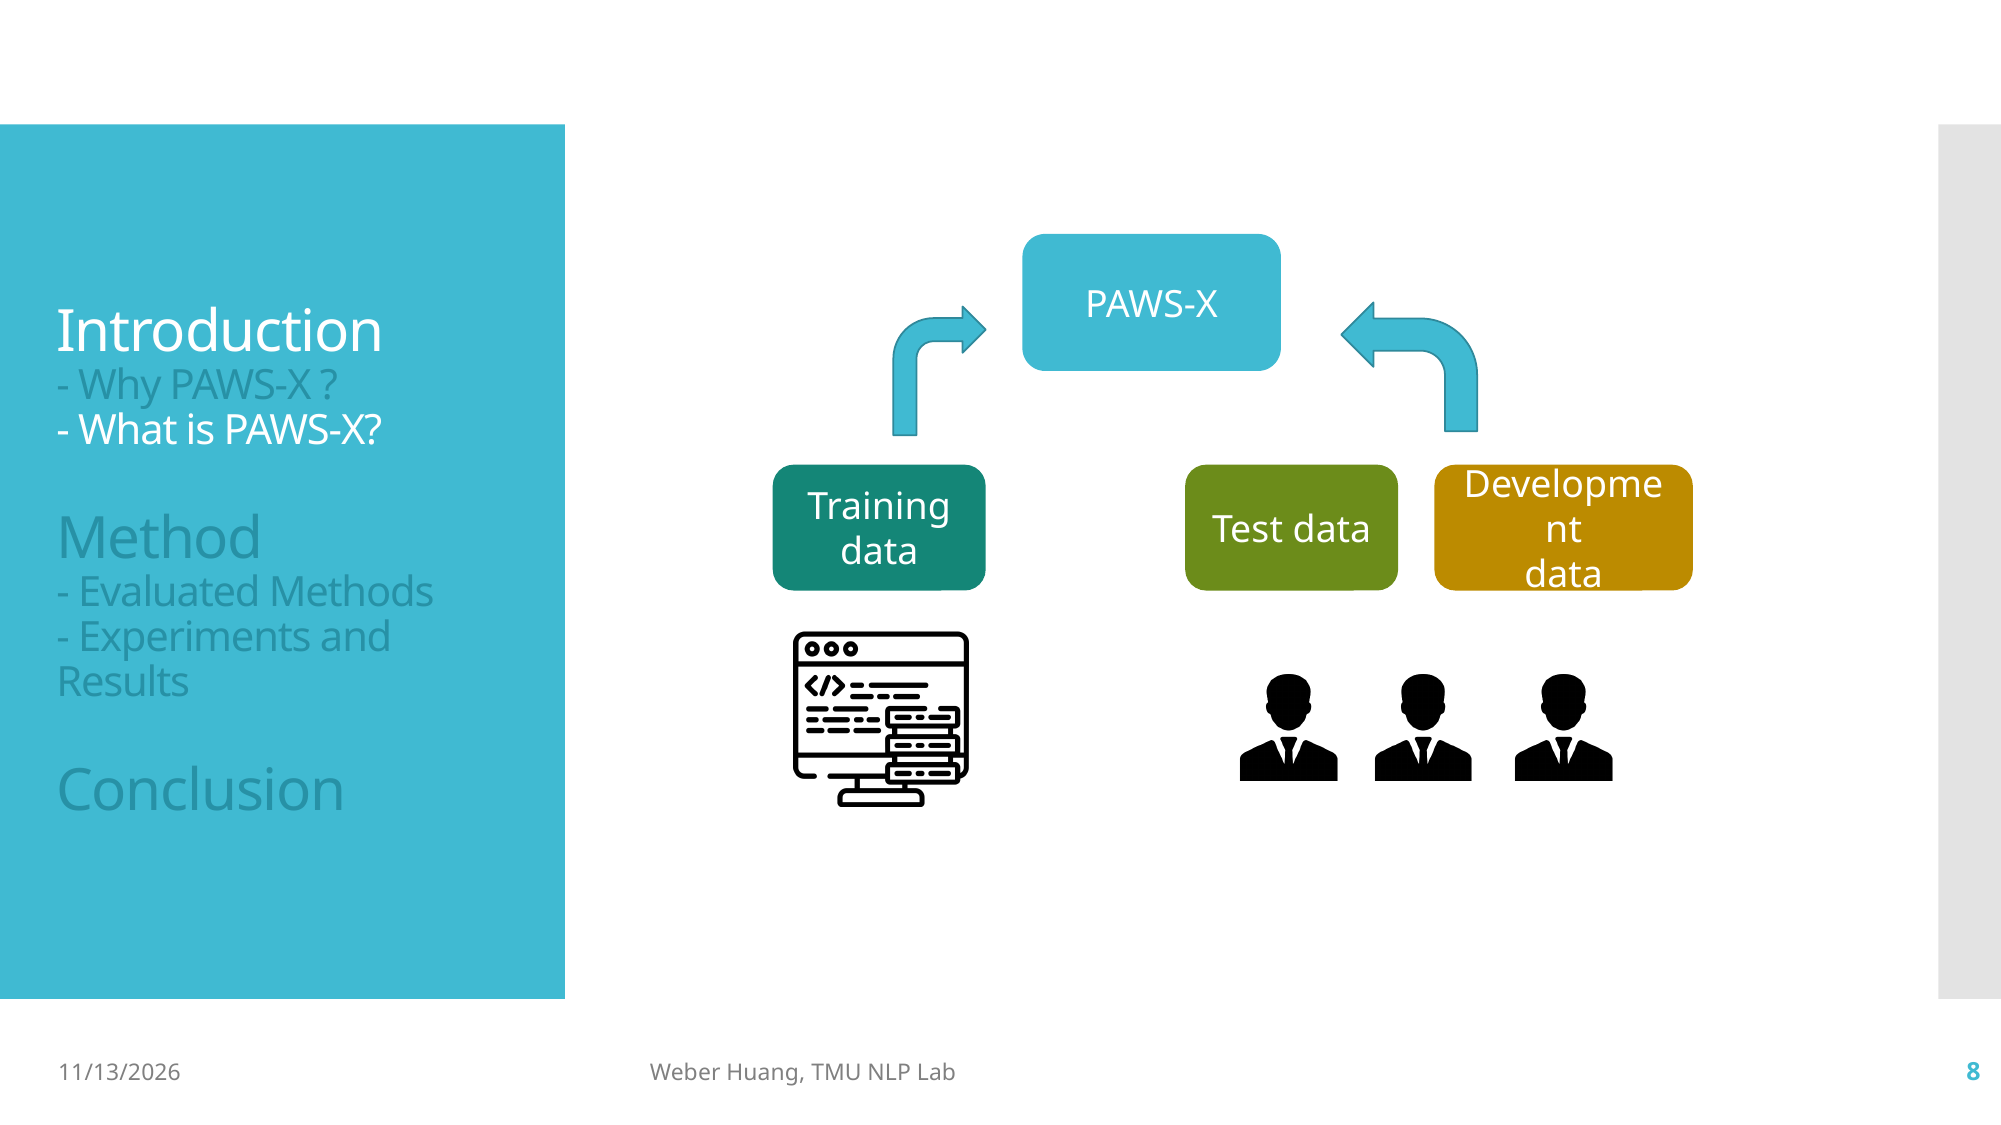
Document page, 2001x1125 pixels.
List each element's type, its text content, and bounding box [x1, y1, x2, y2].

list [1235, 674, 1342, 781]
text_box Training data [771, 463, 987, 592]
text_box [1340, 301, 1479, 433]
text_box Development data [1433, 463, 1694, 592]
text_box Test data [1184, 463, 1400, 592]
picture [1510, 674, 1617, 781]
slide_number 8 [1744, 1042, 1996, 1103]
title Introduction - Why PAWS-X ? - What is PAWS-X? Method - Evaluated Methods - Experiments and Results Conclusion [41, 184, 525, 940]
footer Weber Huang, TMU NLP Lab [634, 1042, 1605, 1103]
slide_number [43, 1042, 493, 1103]
text_box [892, 305, 987, 437]
picture [1369, 674, 1477, 781]
text_box PAWS-X [1021, 232, 1282, 372]
picture [793, 631, 969, 807]
